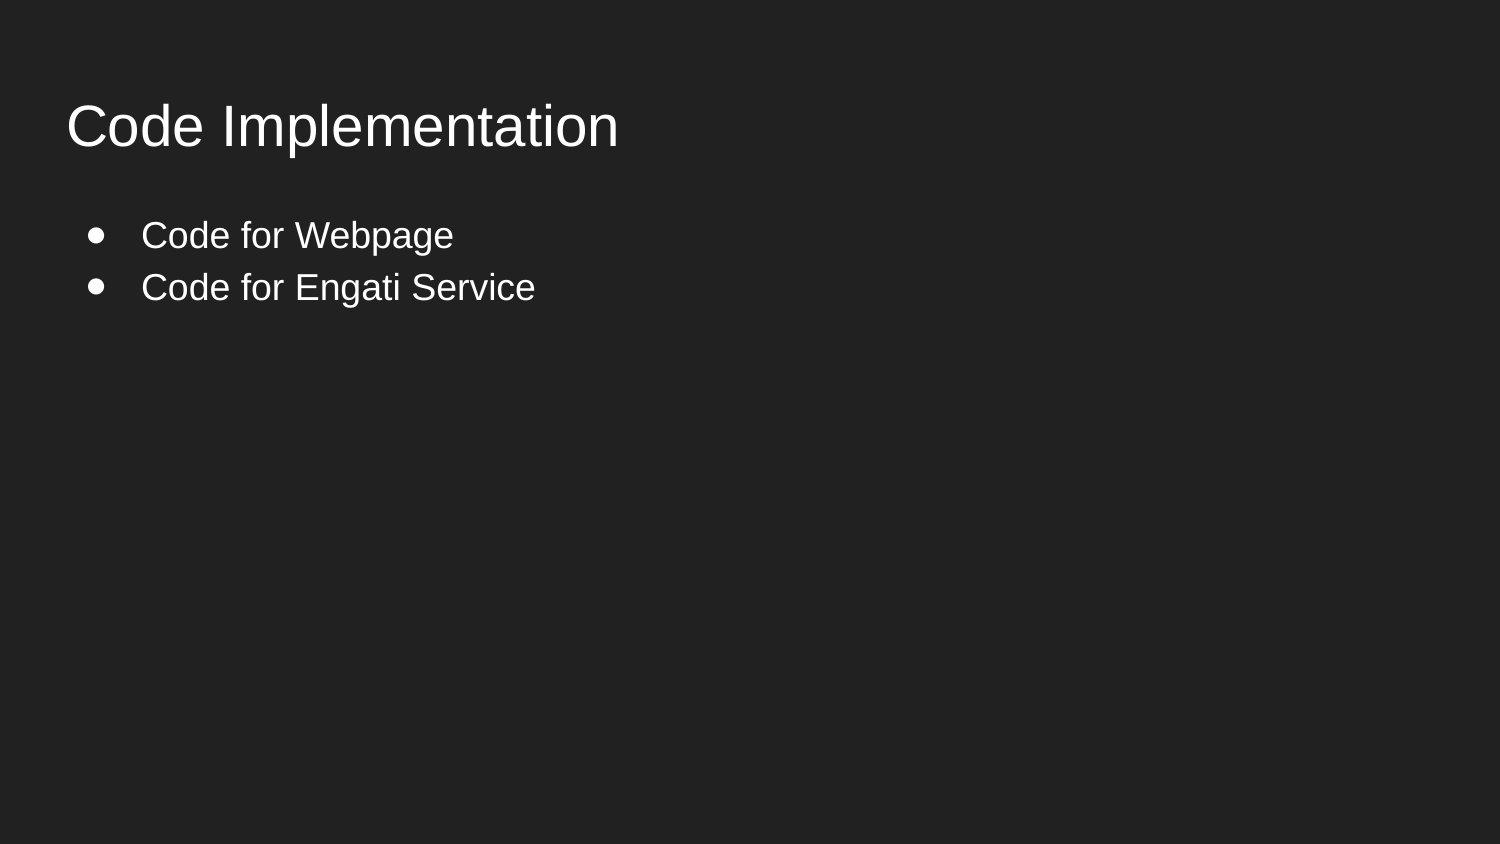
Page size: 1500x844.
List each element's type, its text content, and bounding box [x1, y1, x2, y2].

title Code Implementation [51, 72, 1449, 167]
list Code for Webpage Code for Engati Service [51, 189, 1449, 750]
